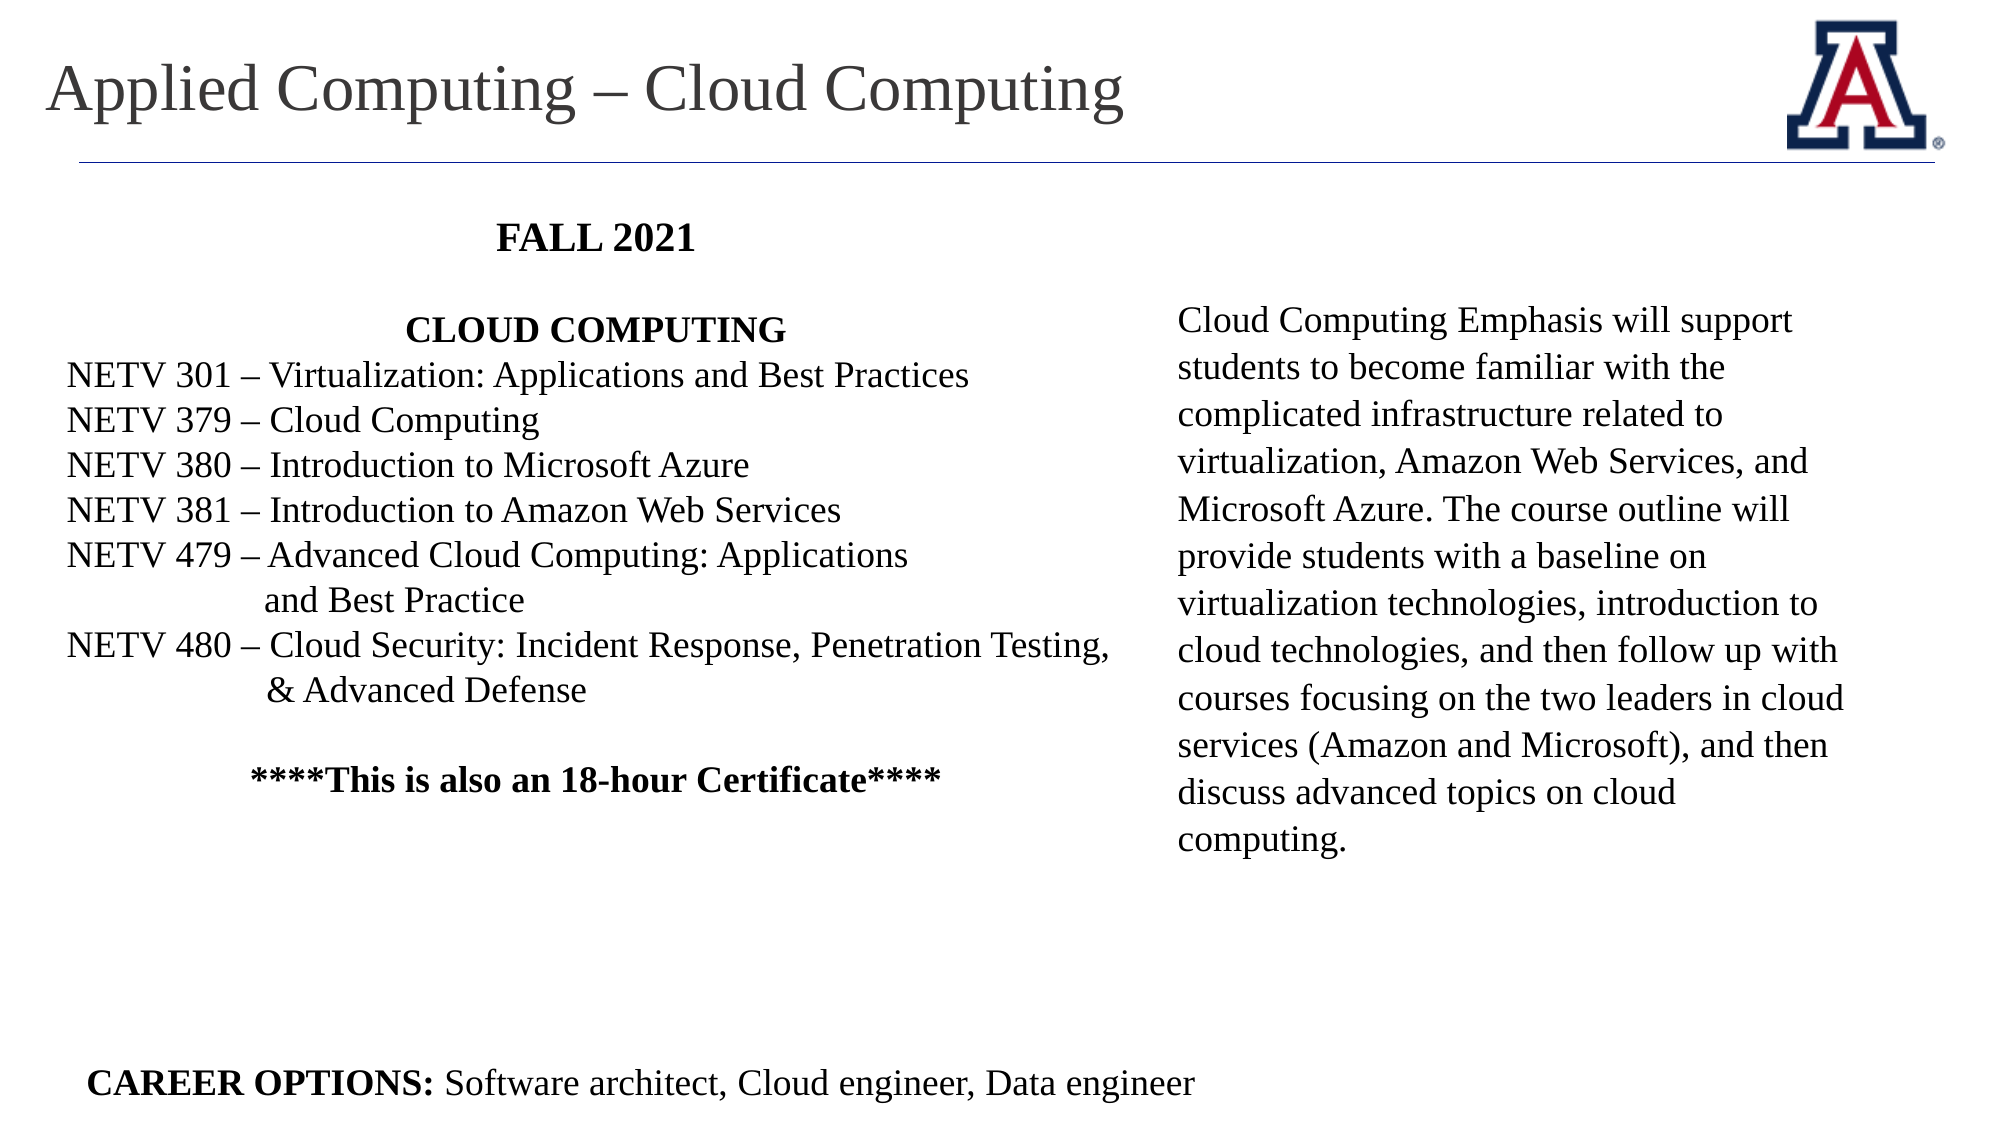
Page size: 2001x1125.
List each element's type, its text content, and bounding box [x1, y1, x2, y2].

text_box CAREER OPTIONS: Software architect, Cloud engineer, Data engineer [0, 1045, 1416, 1125]
picture [1787, 17, 1947, 152]
text_box Cloud Computing Emphasis will support students to become familiar with the complicated infrastructure related to virtualization, Amazon Web Services, and Microsoft Azure. The course outline will provide students with a baseline on virtualization technologies, introduction to cloud technologies, and then follow up with courses focusing on the two leaders in cloud services (Amazon and Microsoft), and then discuss advanced topics on cloud computing. [1162, 277, 1895, 814]
text_box Applied Computing – Cloud Computing [29, 37, 1523, 141]
text_box FALL 2021 CLOUD COMPUTING NETV 301 – Virtualization: Applications and Best Practices NETV 379 – Cloud Computing NETV 380 – Introduction to Microsoft Azure NETV 381 – Introduction to Amazon Web Services NETV 479 – Advanced Cloud Computing: Applications and Best Practice NETV 480 – Cloud Security: Incident Response, Penetration Testing, & Advanced Defense ****This is also an 18-hour Certificate**** [51, 202, 1141, 853]
